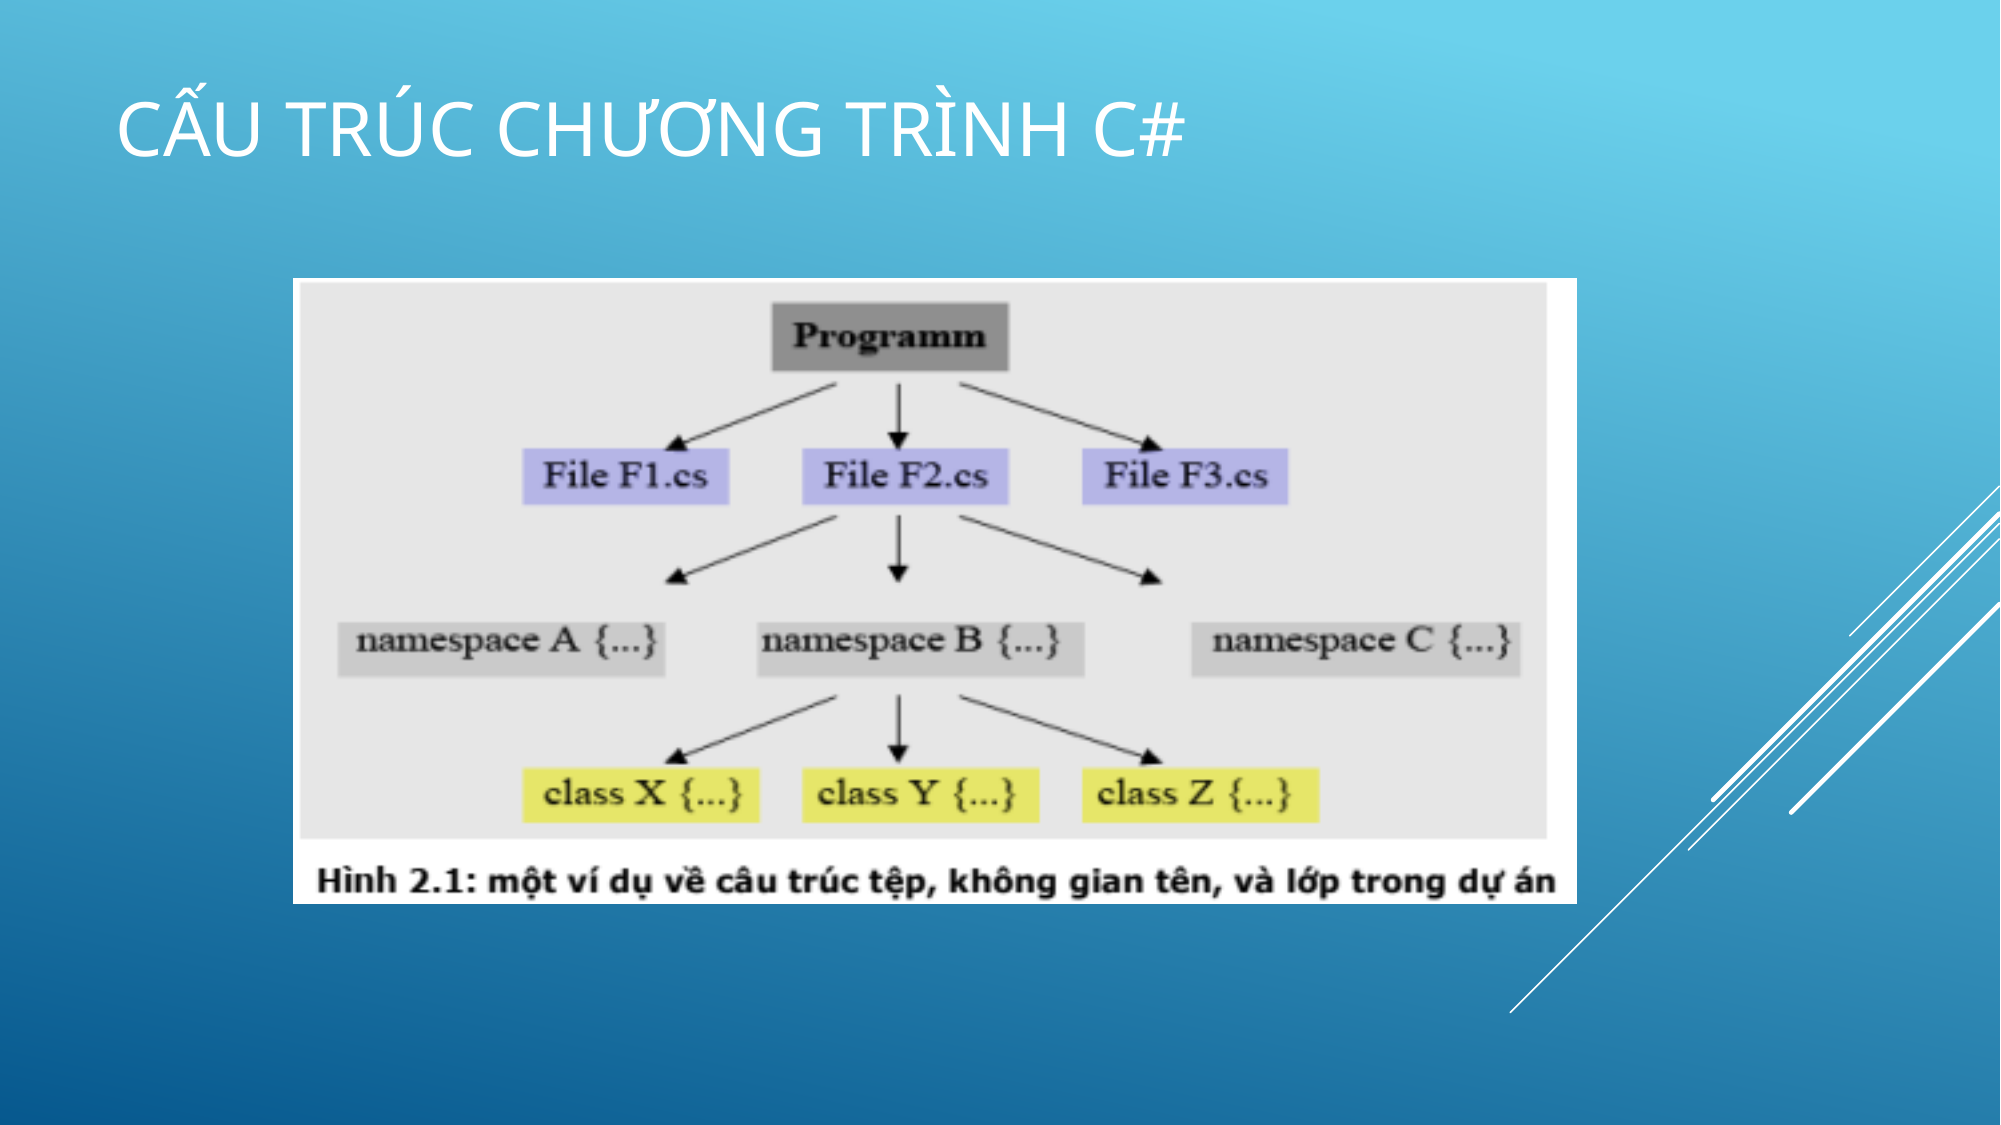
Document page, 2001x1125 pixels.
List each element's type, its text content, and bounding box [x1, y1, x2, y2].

title Cấu trúc chương trình C# [100, 42, 1774, 210]
picture [292, 278, 1577, 904]
